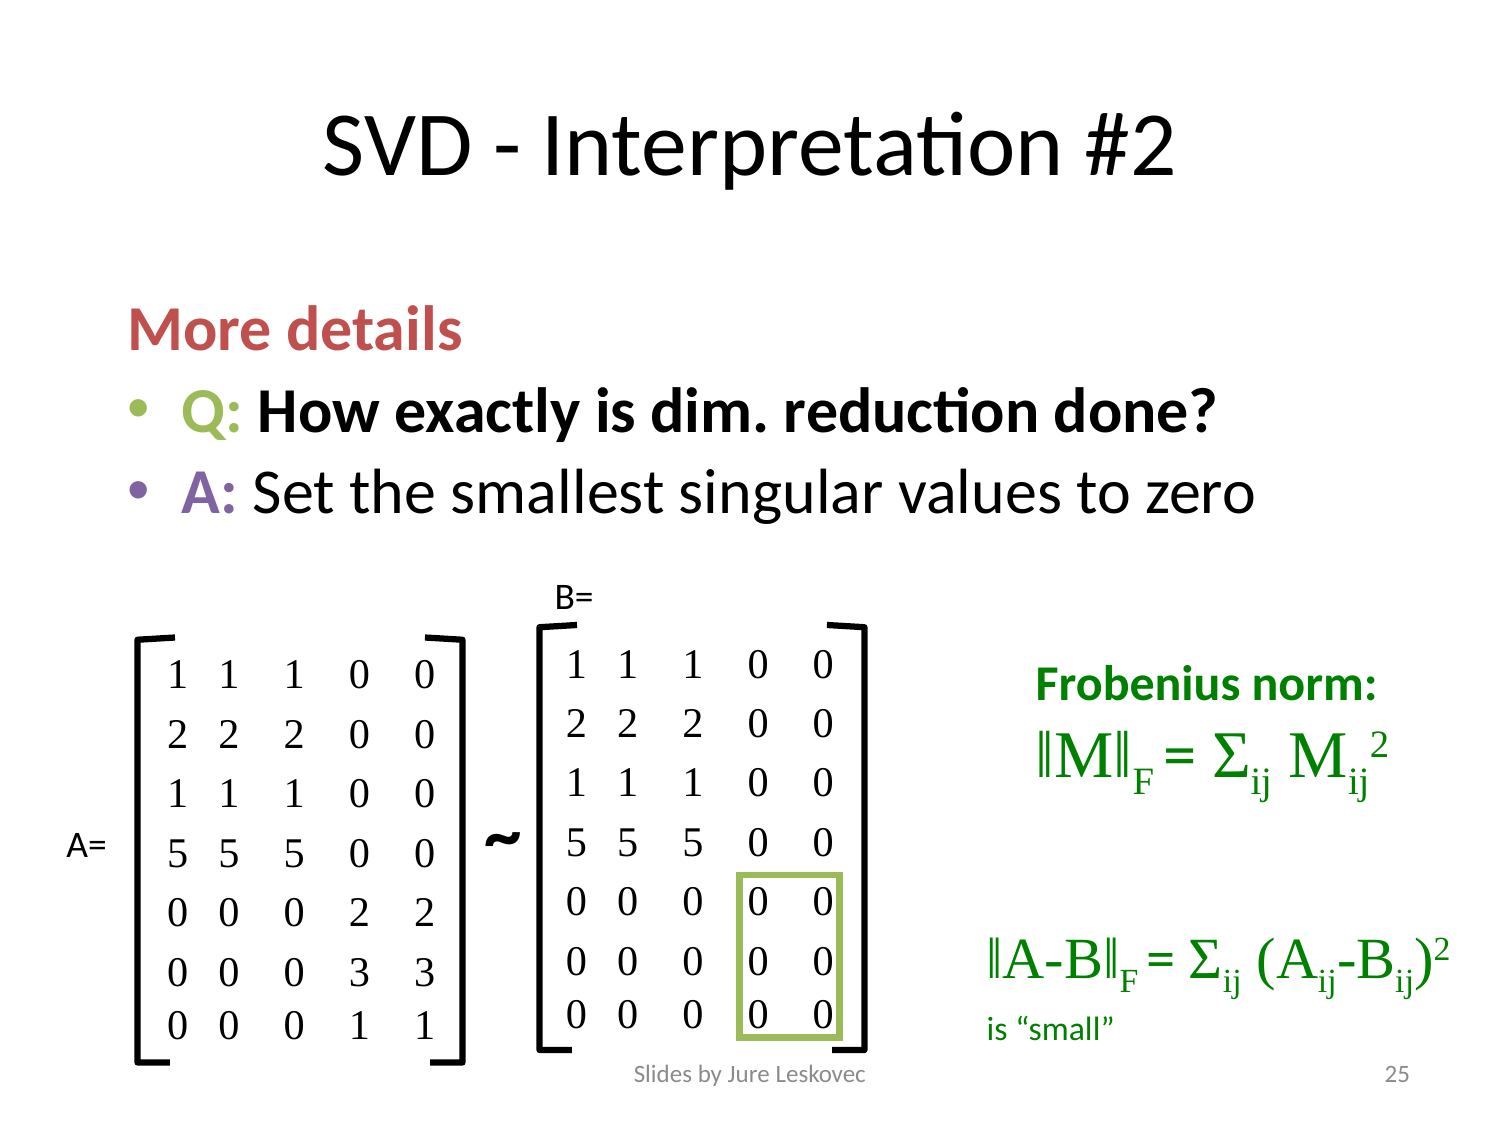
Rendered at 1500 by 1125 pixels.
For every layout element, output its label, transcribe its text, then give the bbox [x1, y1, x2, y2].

text_box [826, 624, 865, 637]
text_box ǁA-BǁF = Σij (Aij-Bij)2 is “small” [971, 912, 1466, 1077]
slide_number 25 [1074, 1077, 1425, 1103]
title SVD - Interpretation #2 [75, 45, 1425, 233]
text_box [539, 625, 577, 1051]
footer Slides by Jure Leskovec [512, 1042, 988, 1103]
text_box ~ [494, 777, 537, 883]
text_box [548, 638, 888, 1062]
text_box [137, 637, 490, 1073]
list More details Q: How exactly is dim. reduction done? A: Set the smallest singular values to zero [112, 287, 1388, 538]
text_box Frobenius norm: ǁMǁF = Σij Mij2 [1020, 643, 1404, 810]
text_box B= [539, 564, 609, 625]
text_box A= [51, 812, 122, 873]
